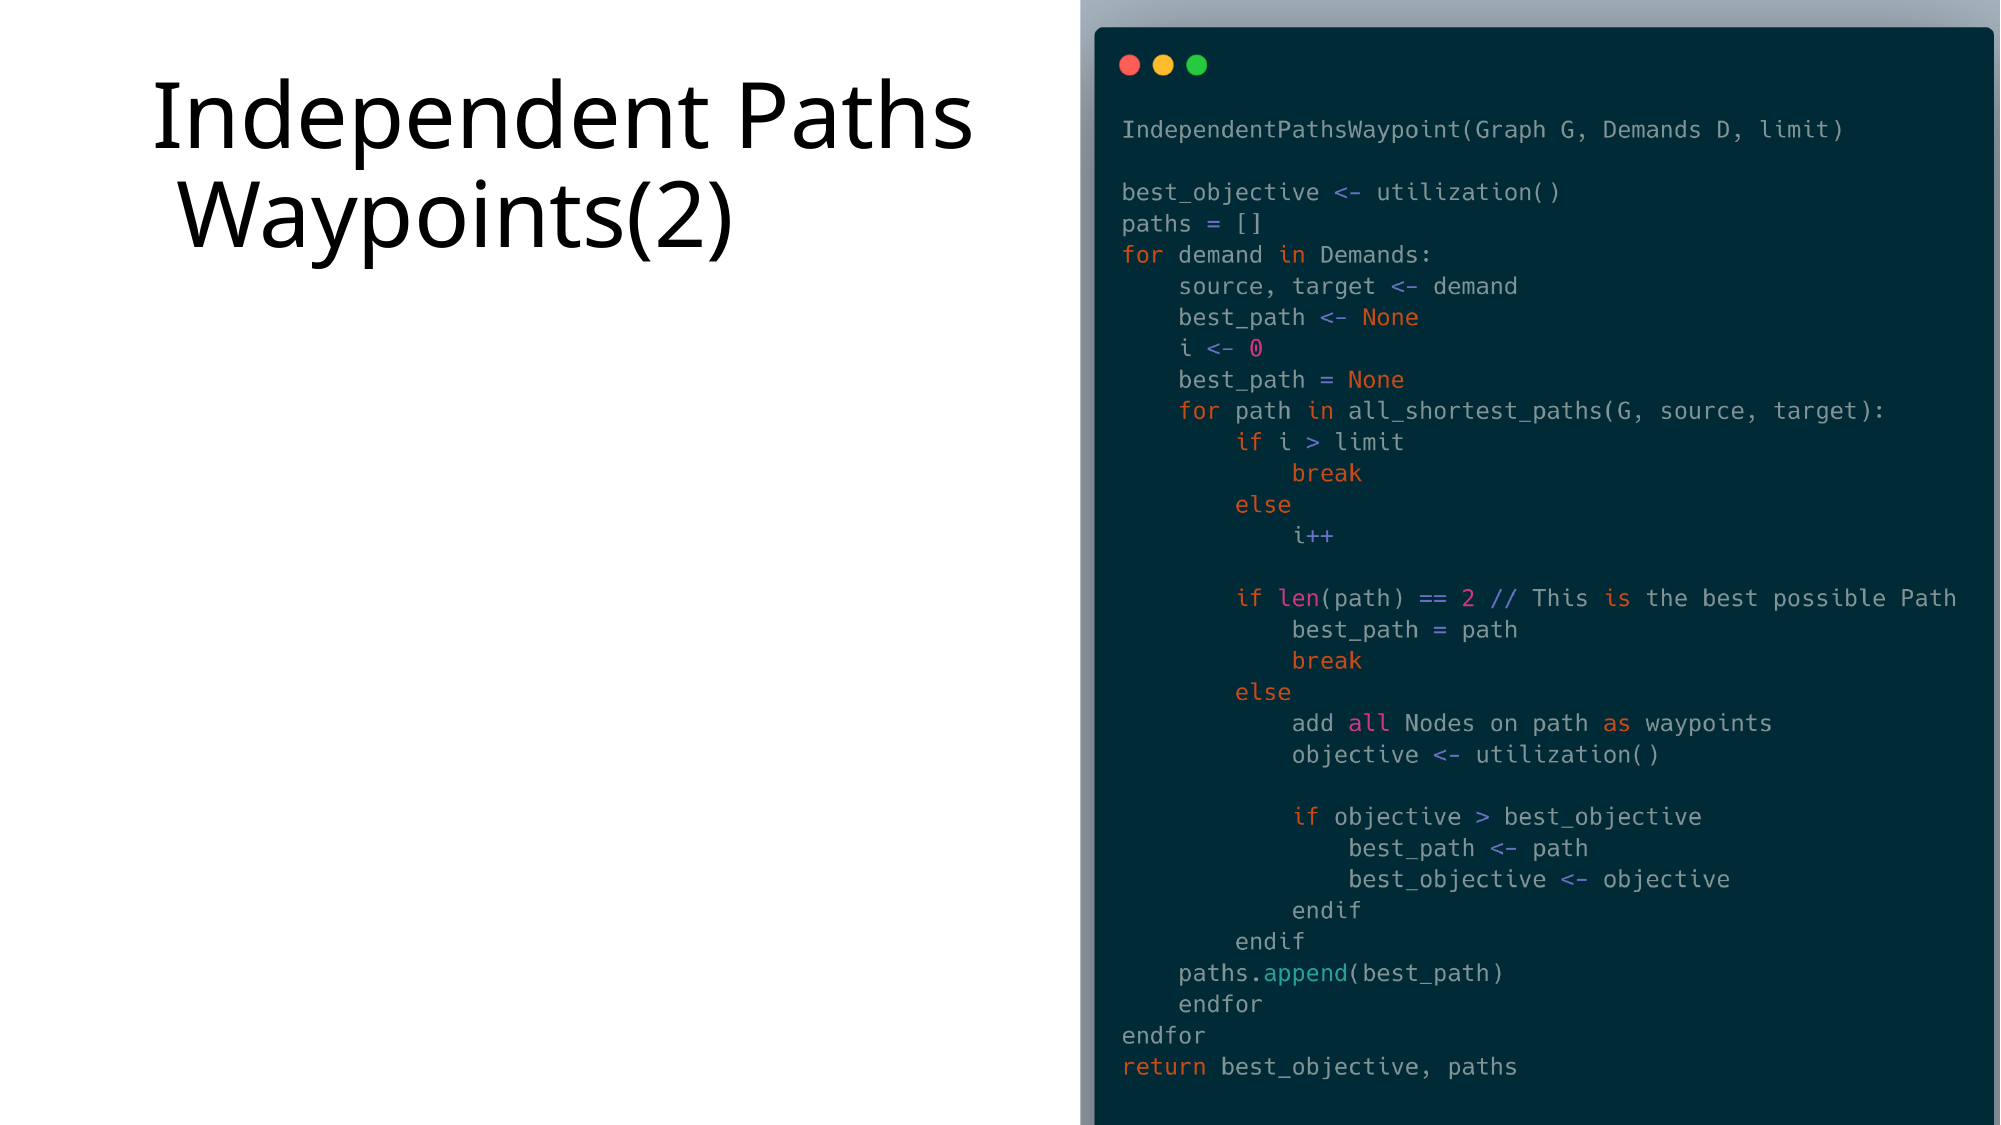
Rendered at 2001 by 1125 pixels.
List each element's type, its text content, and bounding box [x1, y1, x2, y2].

title Independent Paths Waypoints(2) [137, 59, 1080, 278]
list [1080, 0, 2000, 1125]
